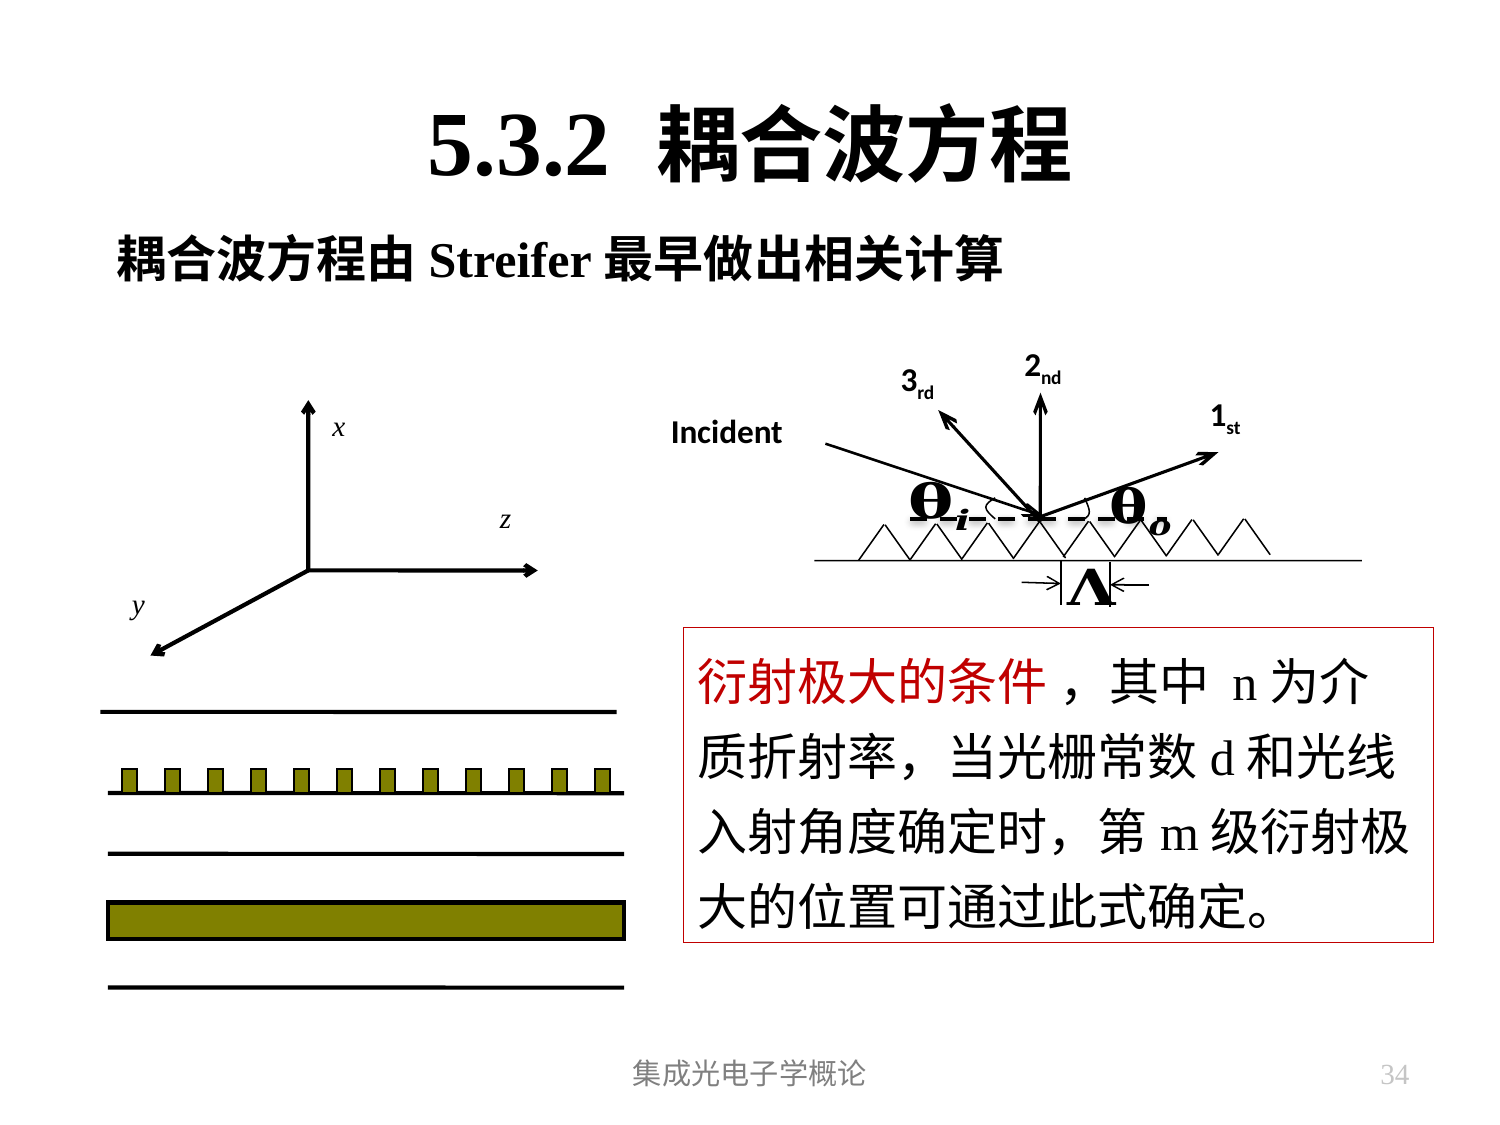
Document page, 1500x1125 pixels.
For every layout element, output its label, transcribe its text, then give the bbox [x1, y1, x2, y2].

footer 集成光电子学概论 [512, 1042, 988, 1103]
text_box 耦合波方程由Streifer最早做出相关计算 [101, 233, 1019, 296]
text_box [100, 399, 625, 988]
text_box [604, 293, 1420, 733]
slide_number 34 [1074, 1042, 1425, 1103]
title 5.3.2 耦合波方程 [75, 45, 1425, 233]
